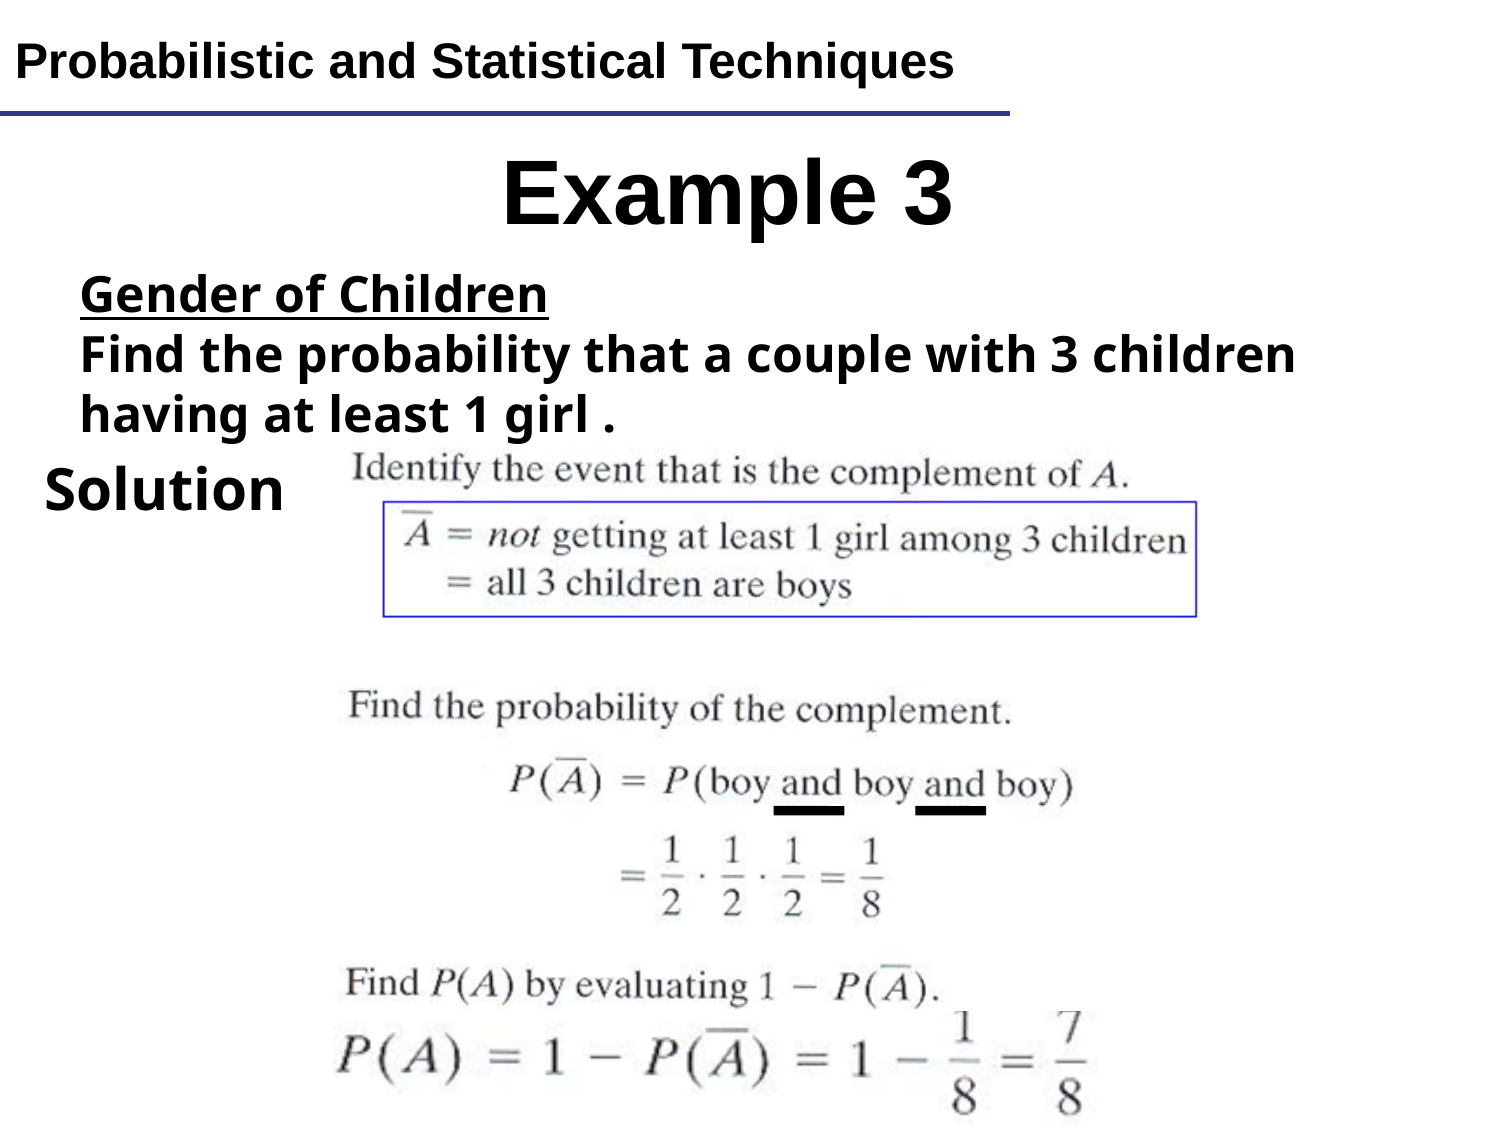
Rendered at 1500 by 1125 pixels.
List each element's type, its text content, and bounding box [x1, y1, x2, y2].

text_box Probabilistic and Statistical Techniques [0, 0, 1238, 118]
text_box Solution [29, 444, 301, 529]
text_box Gender of Children Find the probability that a couple with 3 children having at least 1 girl . [64, 255, 1458, 451]
picture [324, 444, 1213, 1125]
text_box Example 3 [53, 125, 1404, 254]
